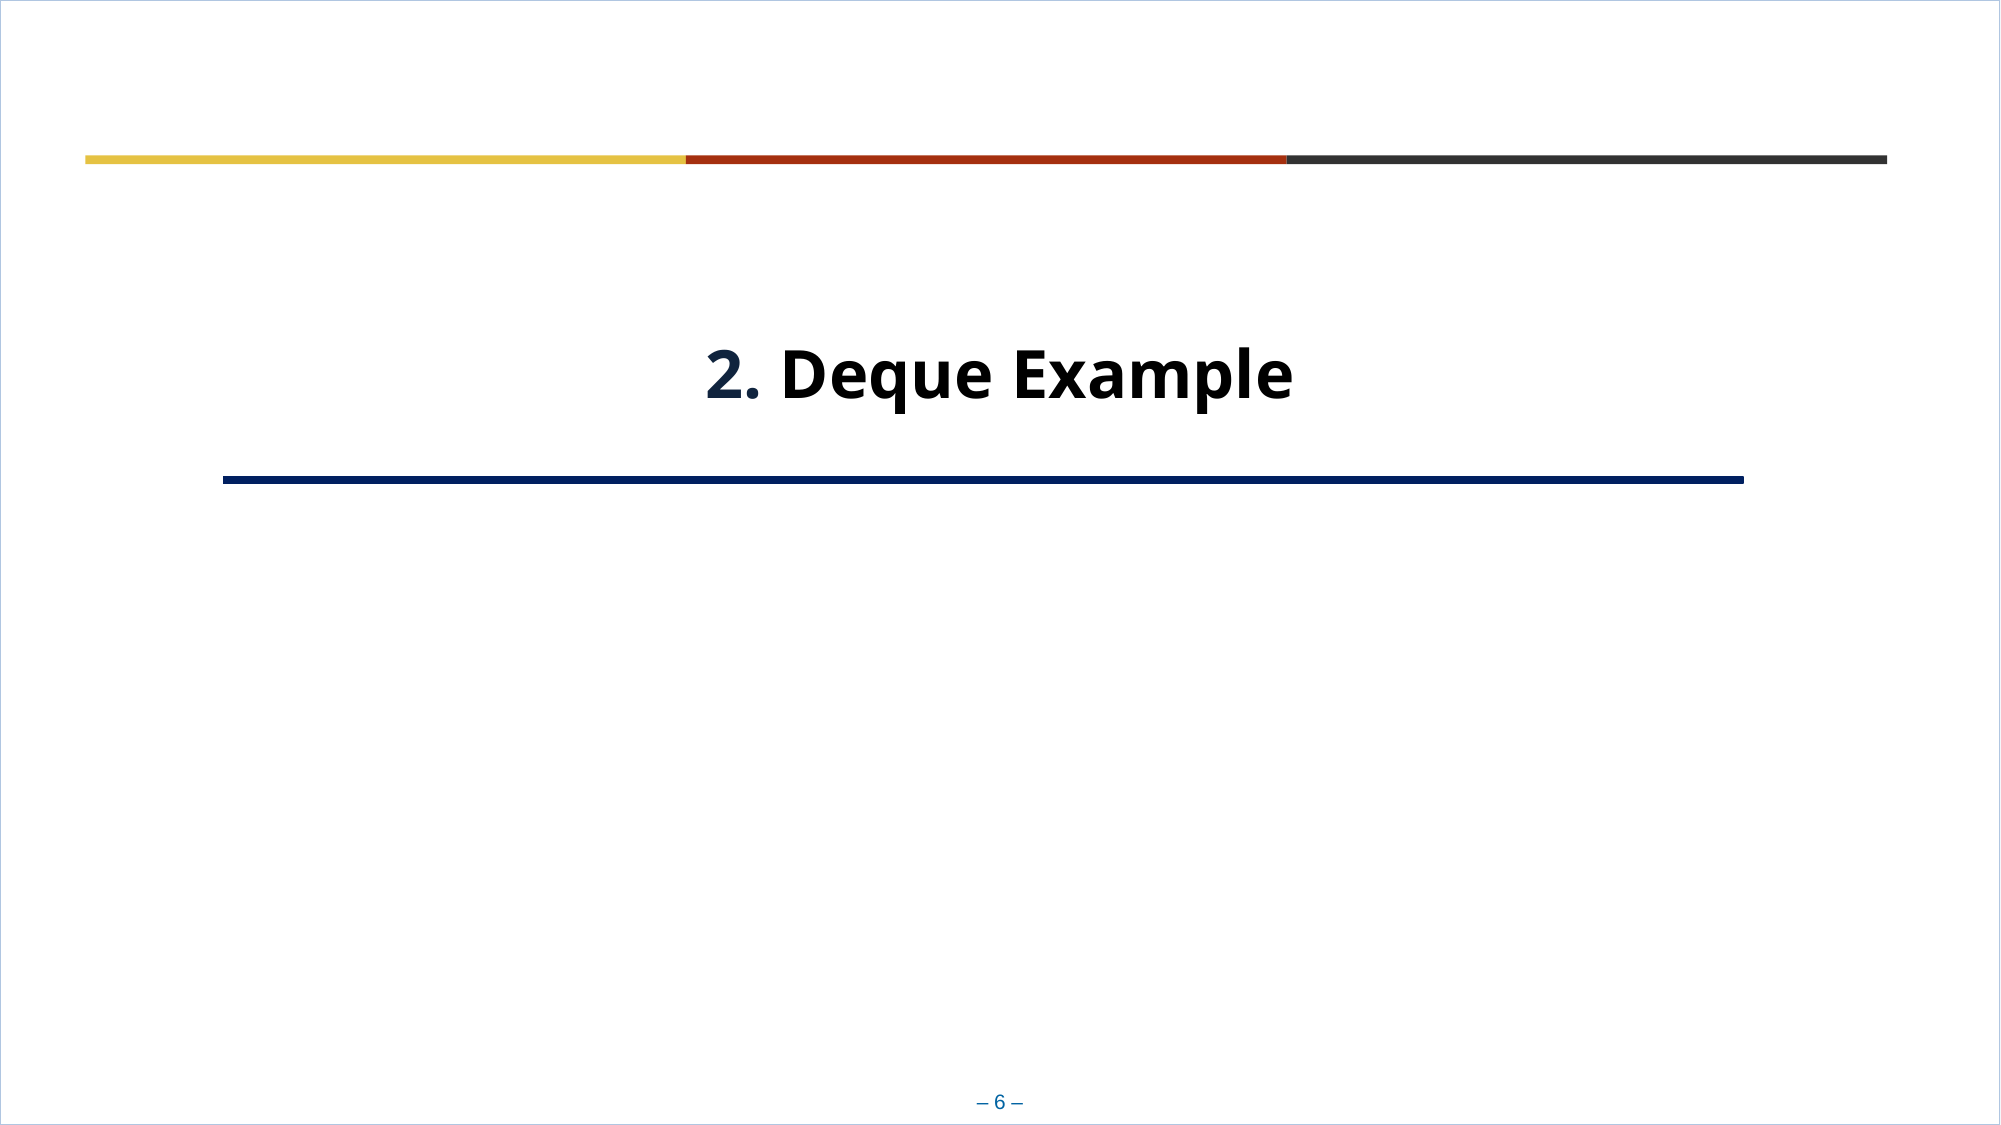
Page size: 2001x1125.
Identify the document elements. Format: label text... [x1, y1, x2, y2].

slide_number – 6 – [950, 1088, 1050, 1122]
list 2. Deque Example [239, 268, 1761, 477]
